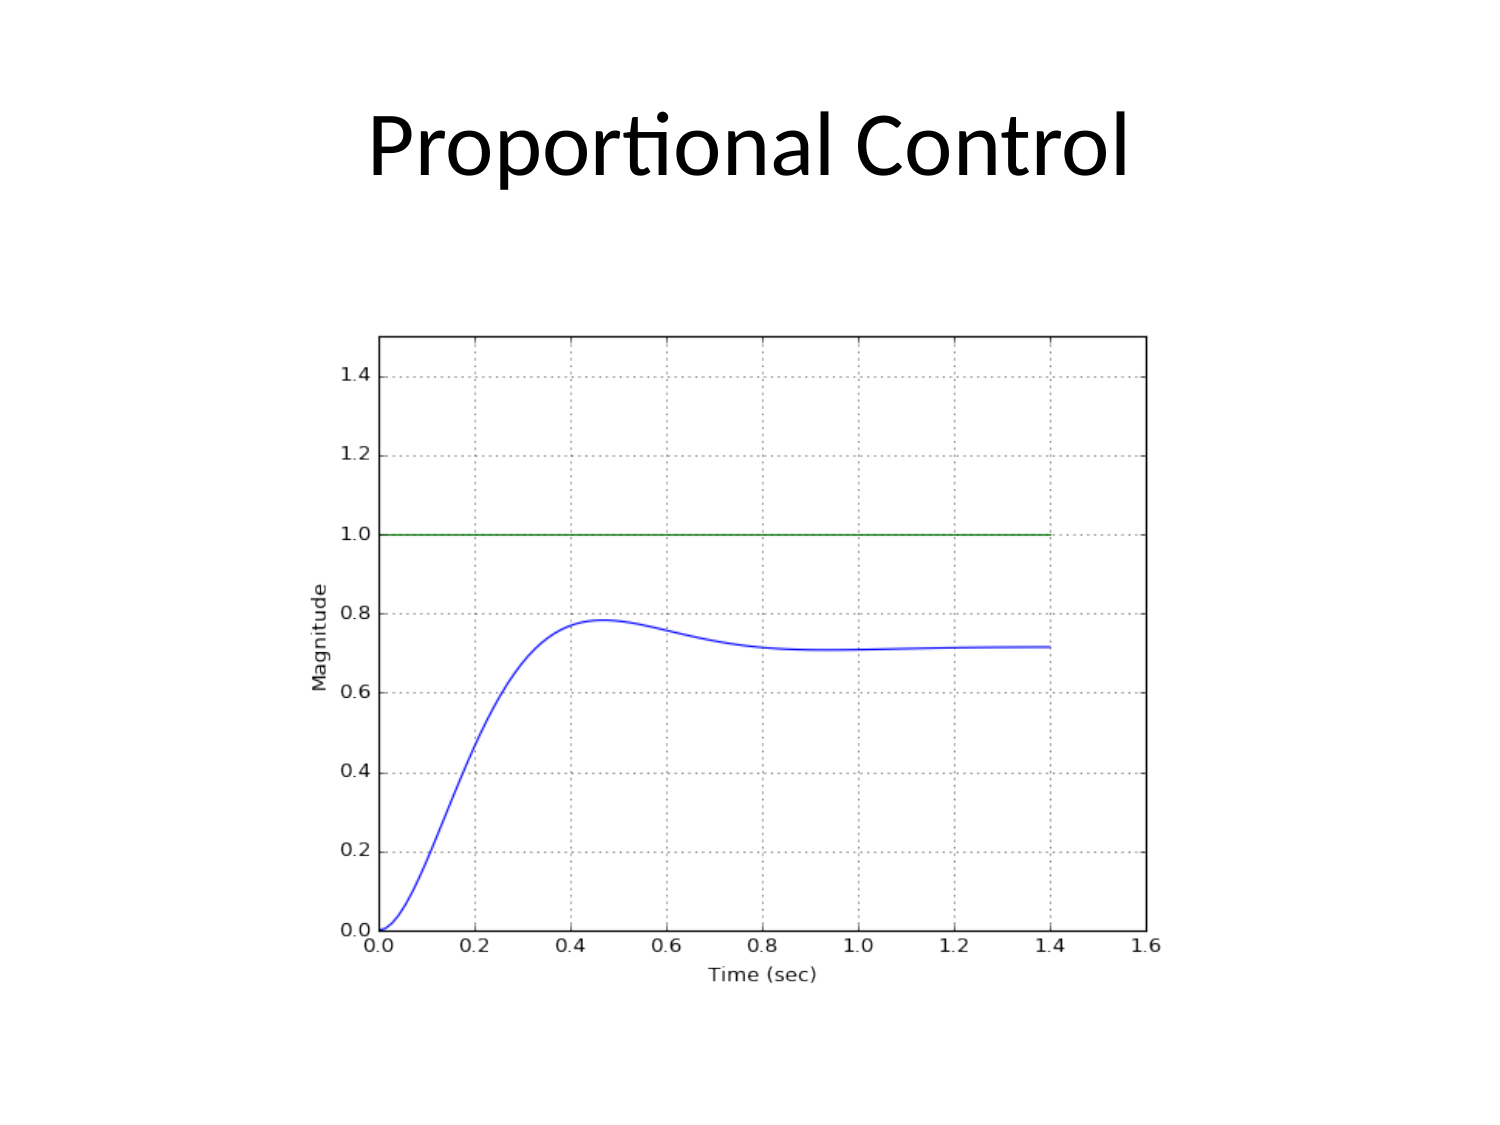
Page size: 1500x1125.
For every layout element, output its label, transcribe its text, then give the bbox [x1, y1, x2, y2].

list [74, 262, 1426, 1006]
title Proportional Control [75, 45, 1425, 233]
